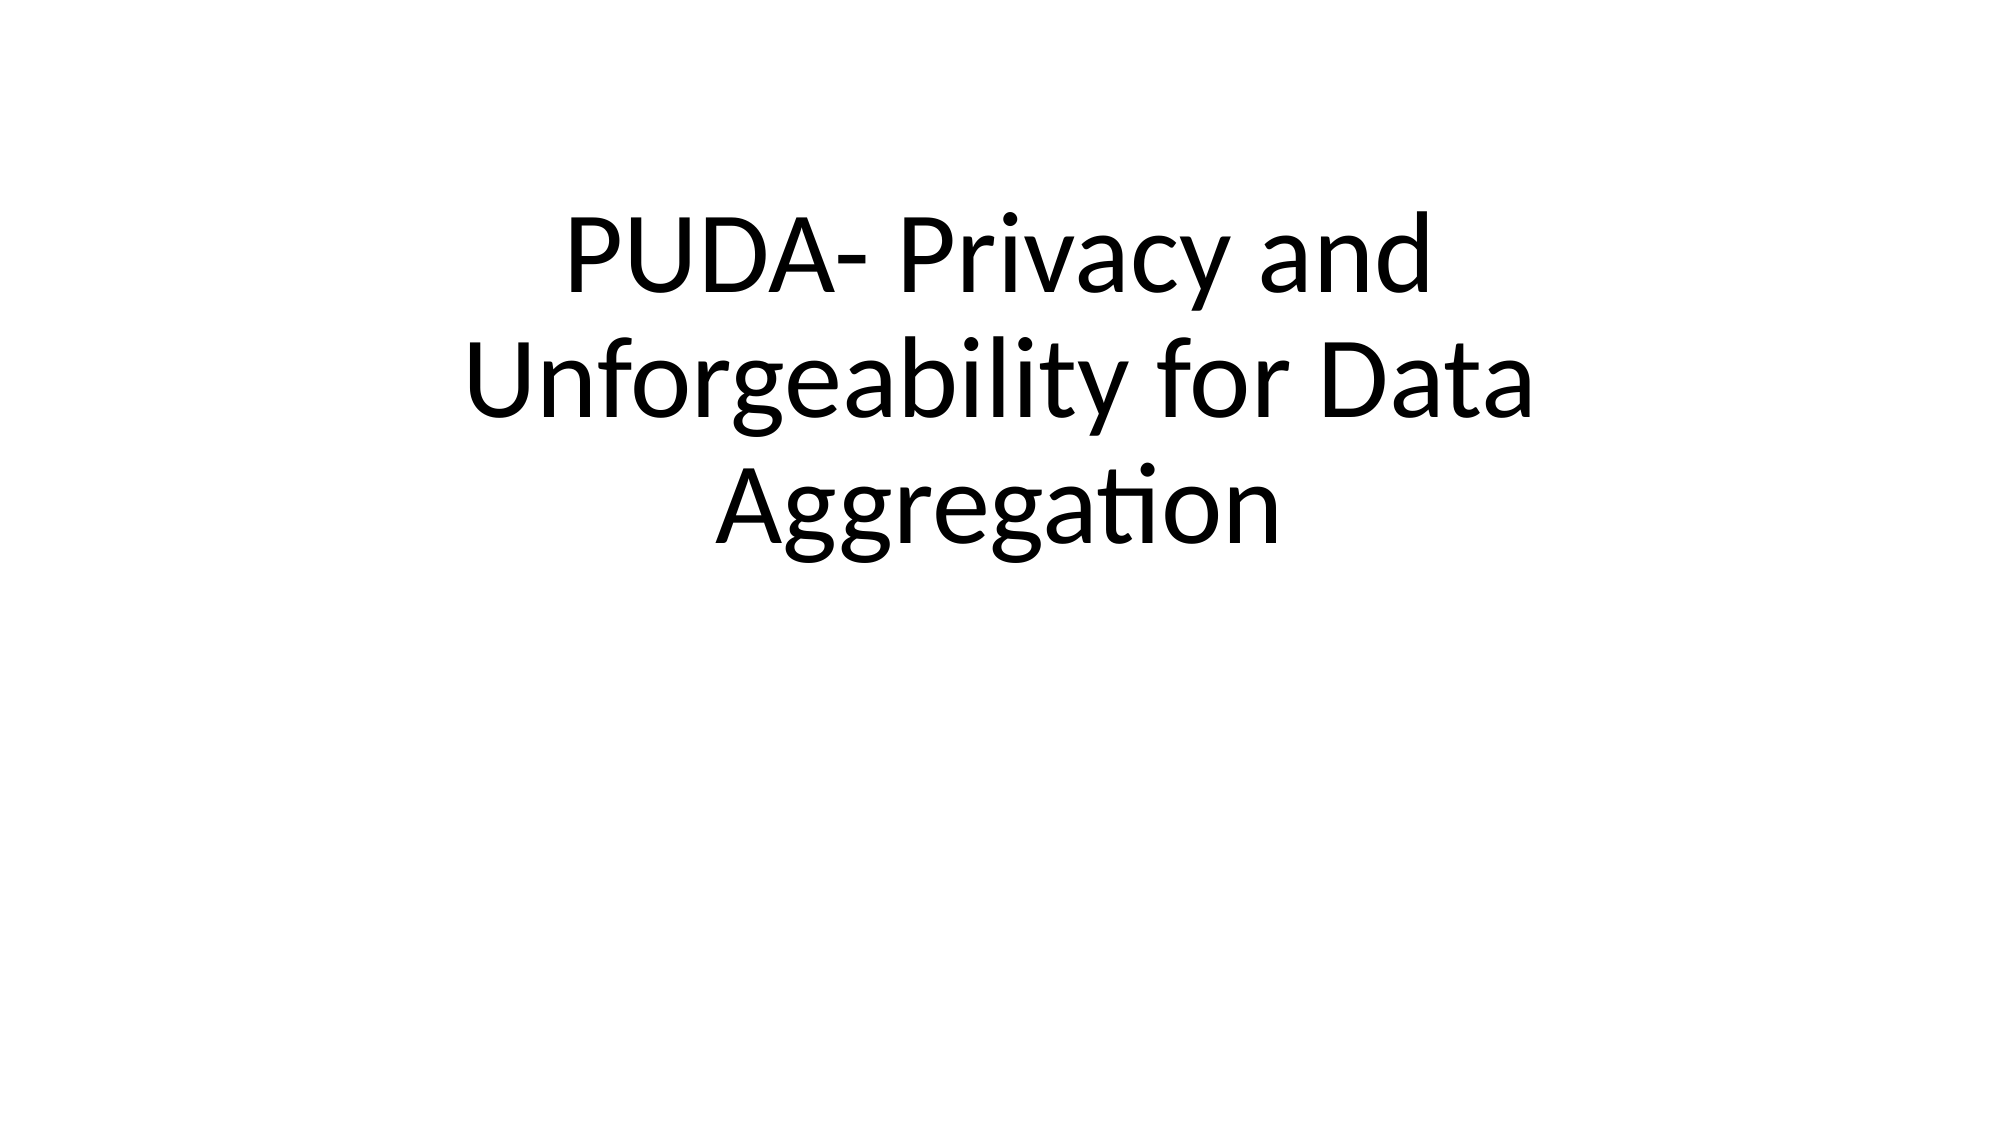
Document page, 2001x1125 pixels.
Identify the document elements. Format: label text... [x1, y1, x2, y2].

title PUDA- Privacy and Unforgeability for Data Aggregation [249, 184, 1750, 576]
